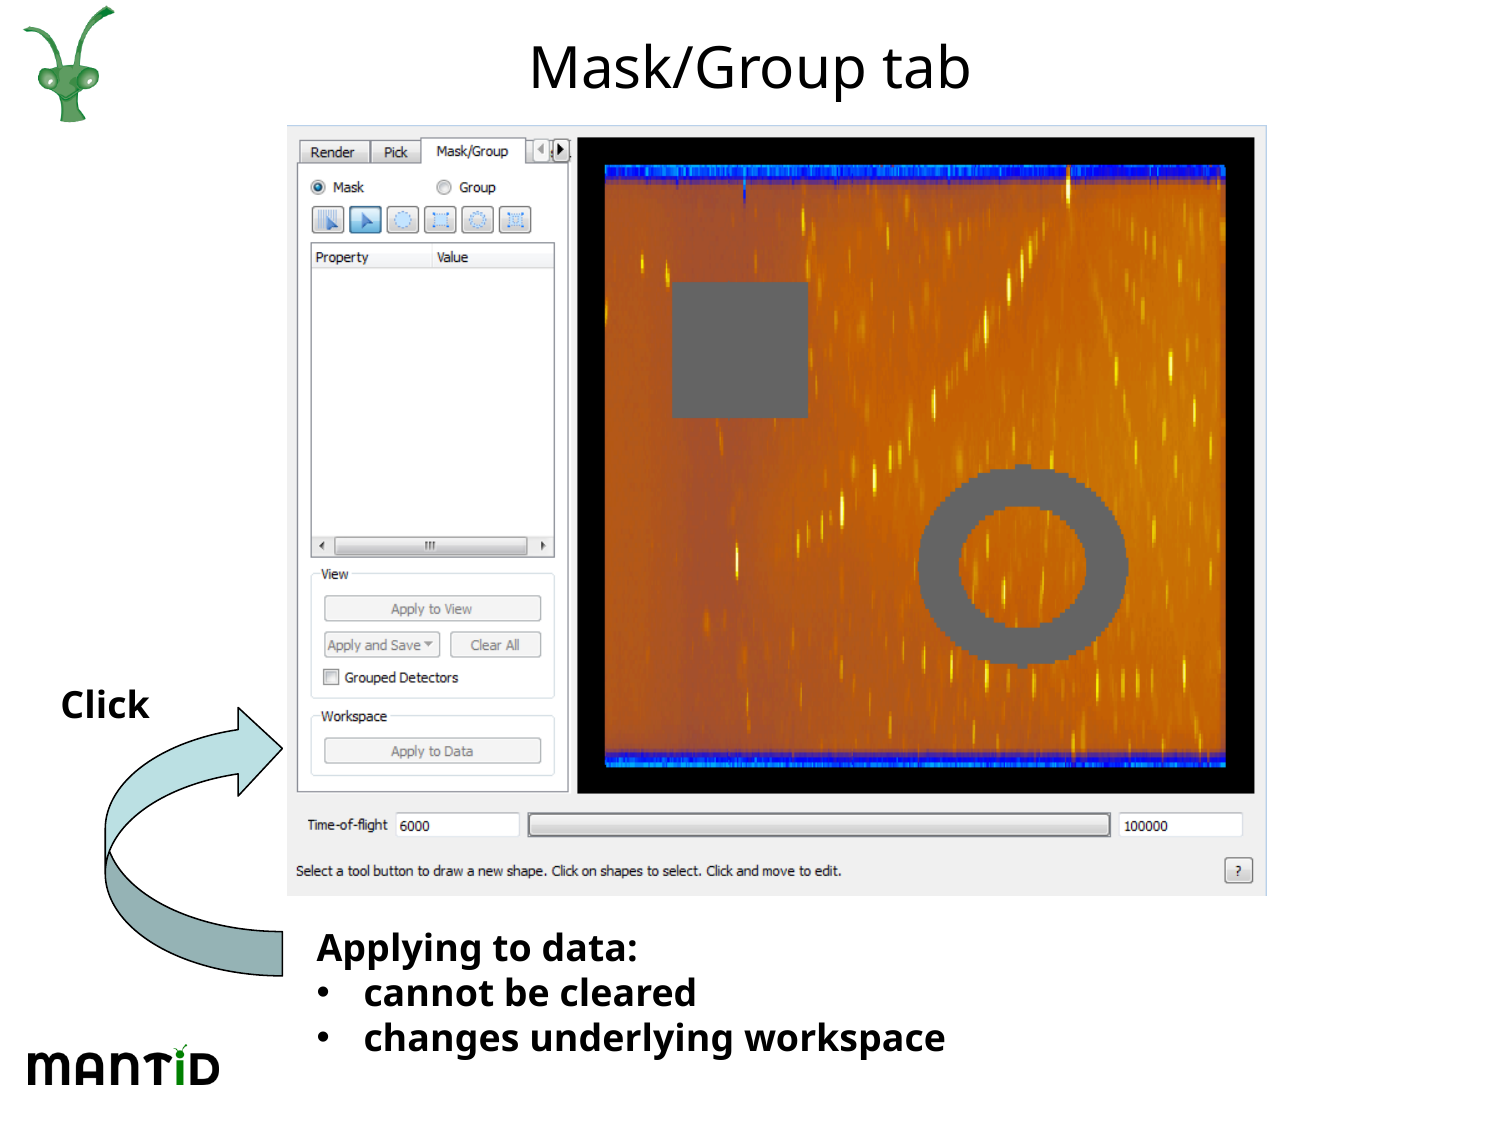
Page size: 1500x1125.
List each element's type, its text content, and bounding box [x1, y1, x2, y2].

picture [28, 1044, 219, 1085]
text_box Applying to data: cannot be cleared changes underlying workspace [301, 916, 962, 1067]
title Mask/Group tab [75, 0, 1425, 160]
picture [286, 125, 1267, 896]
picture [0, 0, 75, 127]
text_box [105, 707, 283, 976]
text_box Click [45, 673, 165, 734]
